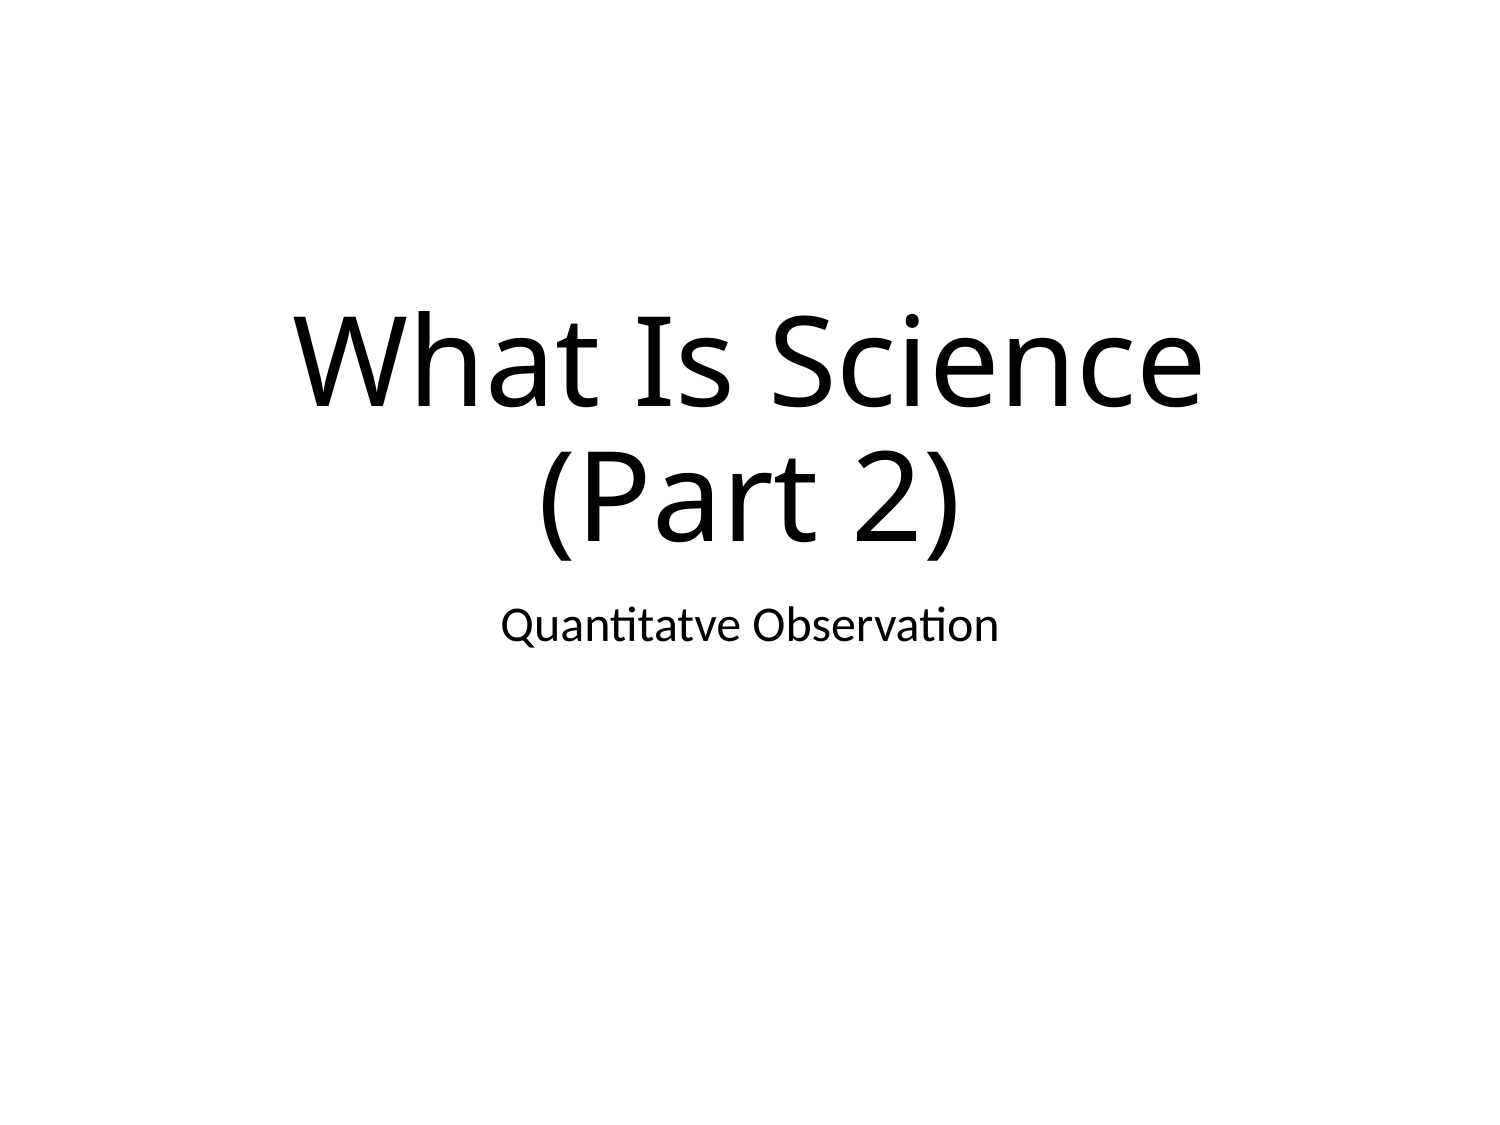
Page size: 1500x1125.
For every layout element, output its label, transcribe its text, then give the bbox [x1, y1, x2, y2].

title What Is Science (Part 2) [112, 184, 1388, 576]
subtitle Quantitatve Observation [187, 590, 1313, 863]
